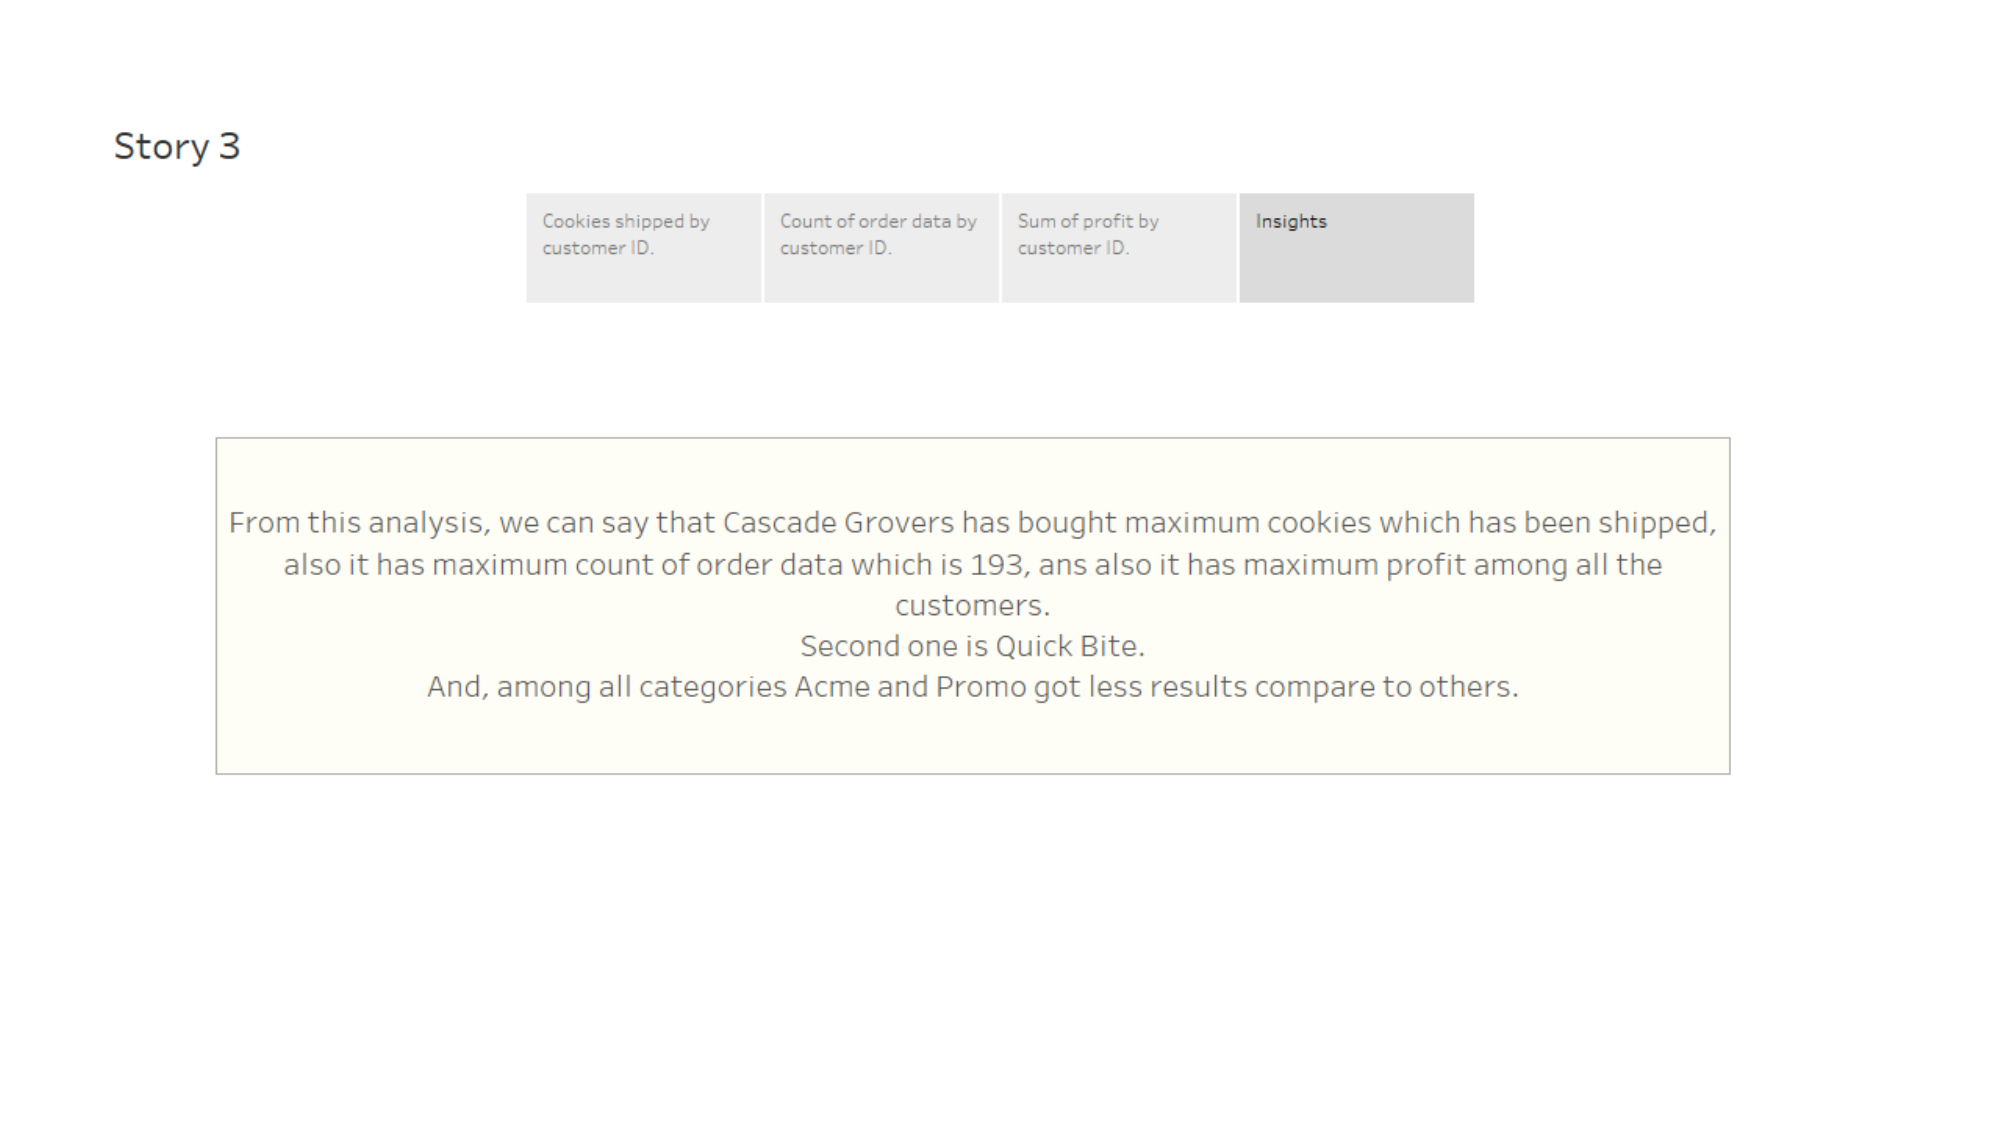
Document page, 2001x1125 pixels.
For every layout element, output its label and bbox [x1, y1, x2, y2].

picture [97, 106, 1903, 1019]
